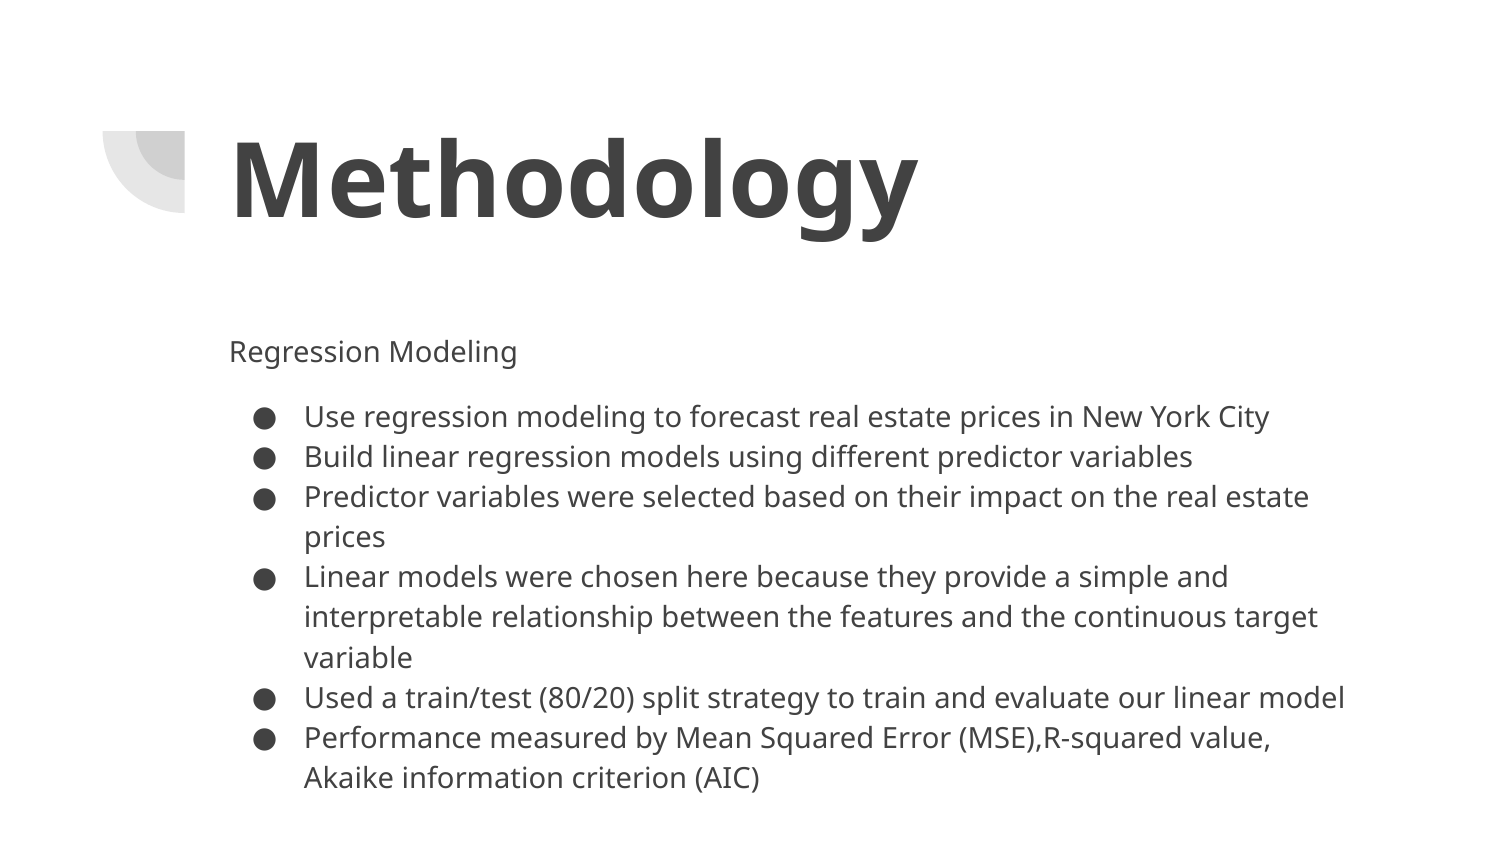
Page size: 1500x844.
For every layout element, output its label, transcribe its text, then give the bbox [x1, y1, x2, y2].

list Regression Modeling Use regression modeling to forecast real estate prices in New York City Build linear regression models using different predictor variables Predictor variables were selected based on their impact on the real estate prices Linear models were chosen here because they provide a simple and interpretable relationship between the features and the continuous target variable Used a train/test (80/20) split strategy to train and evaluate our linear model Performance measured by Mean Squared Error (MSE),R-squared value, Akaike information criterion (AIC) [213, 312, 1368, 730]
title Methodology [213, 98, 1368, 263]
